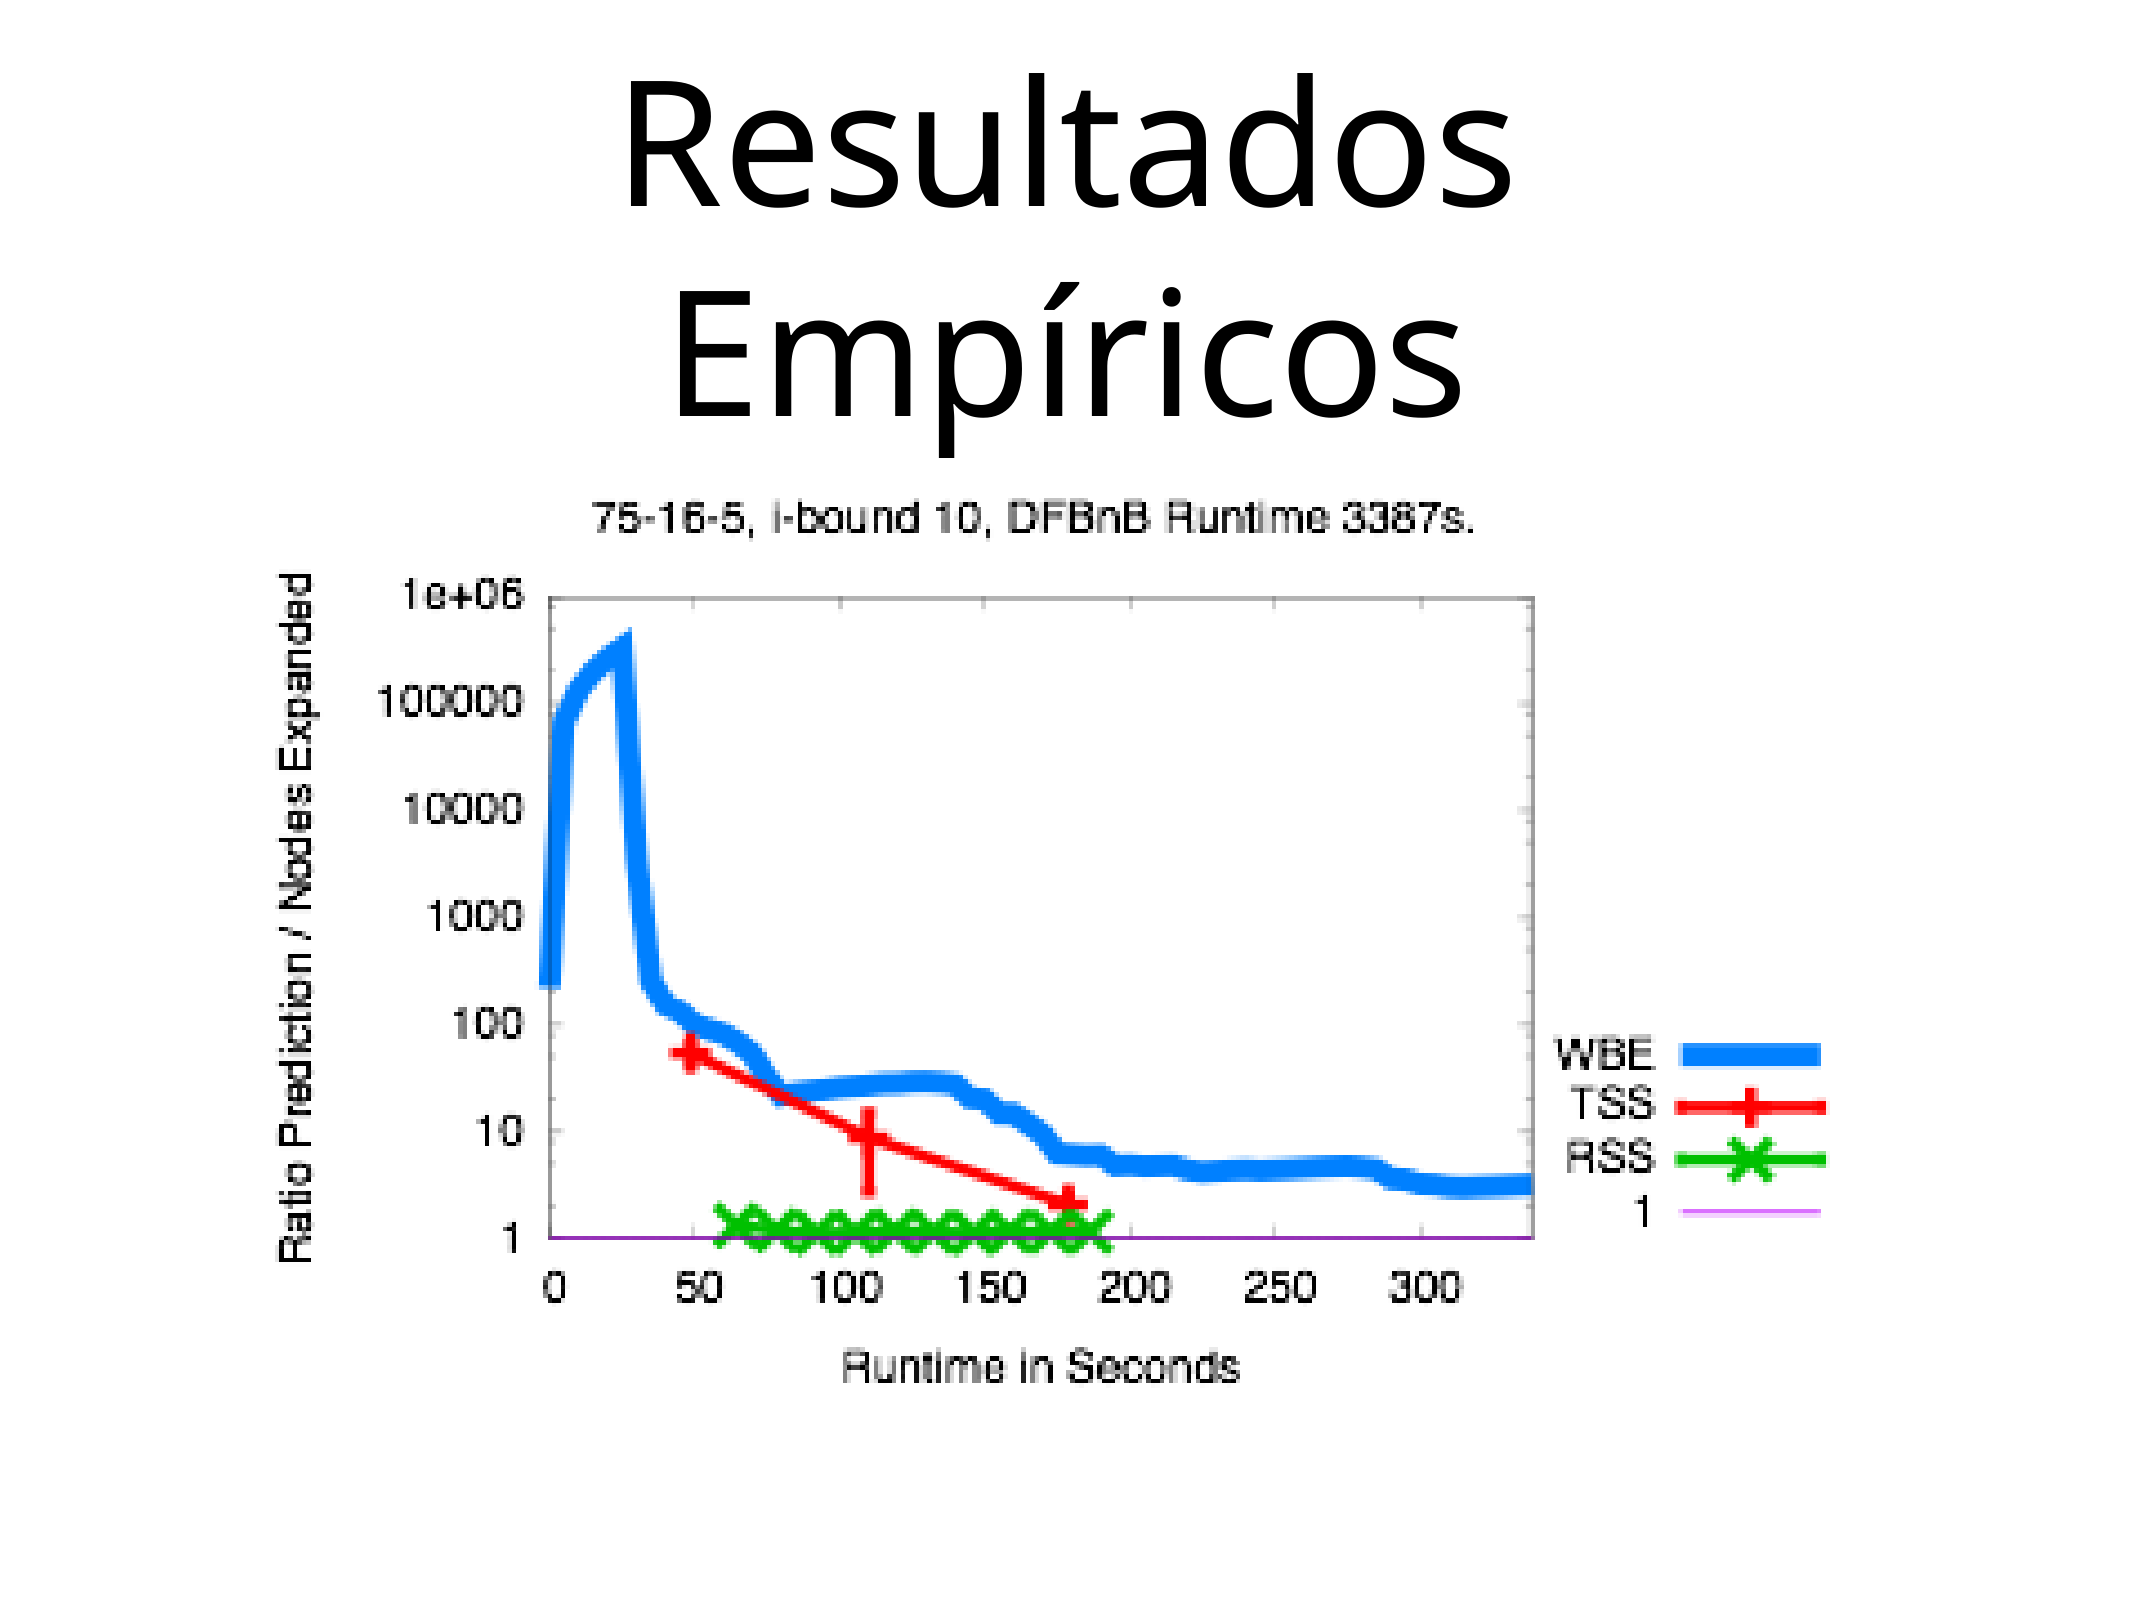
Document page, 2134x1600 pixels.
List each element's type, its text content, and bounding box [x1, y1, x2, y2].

title Resultados Empíricos [207, 41, 1926, 443]
picture [262, 440, 1871, 1406]
